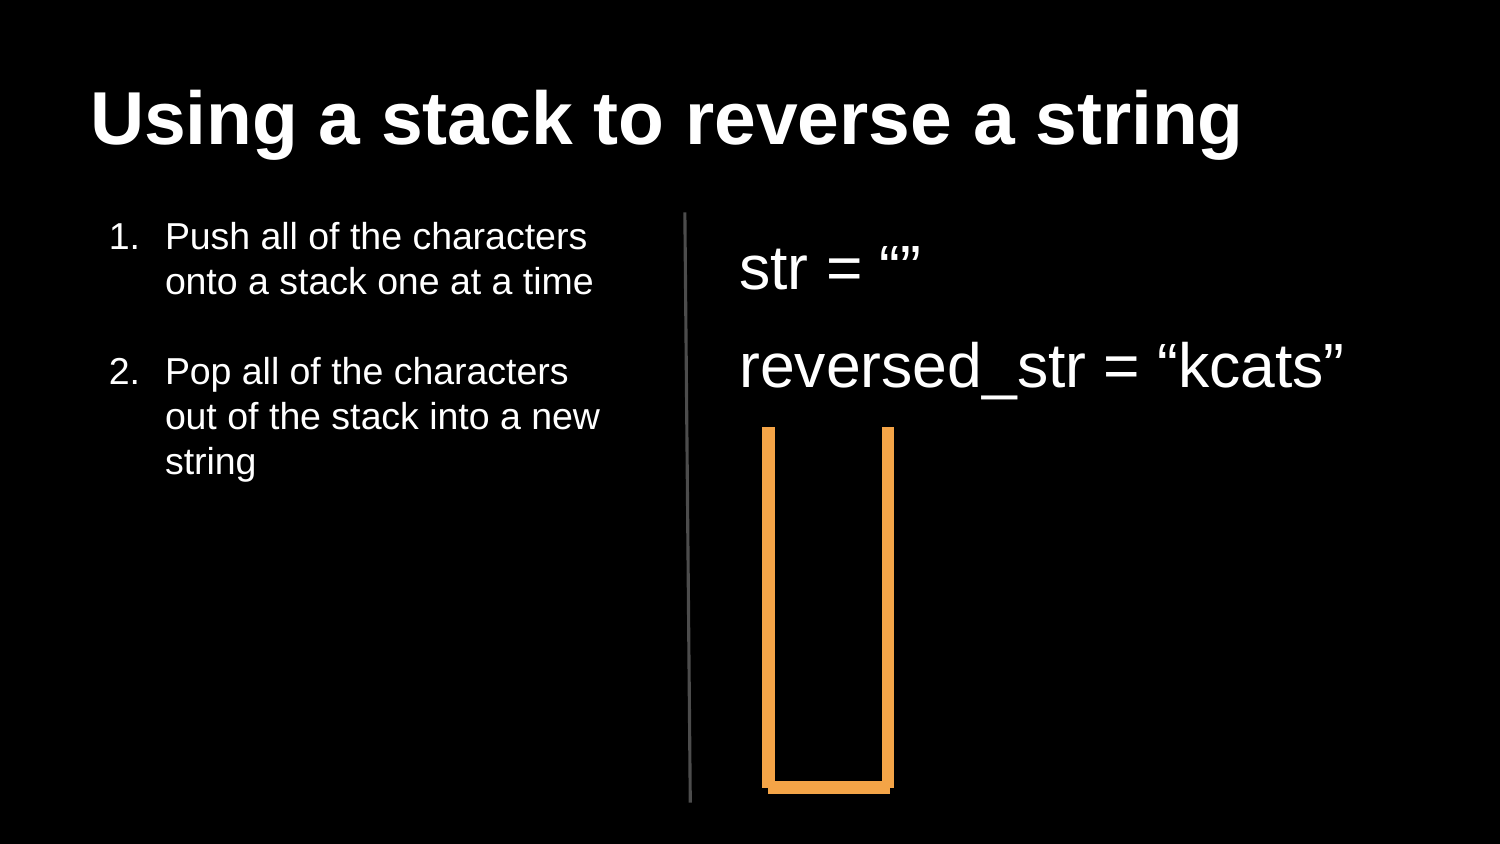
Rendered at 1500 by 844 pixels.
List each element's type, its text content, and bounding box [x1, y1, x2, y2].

title Using a stack to reverse a string [75, 33, 1425, 175]
list Push all of the characters onto a stack one at a time Pop all of the characters out of the stack into a new string [75, 196, 621, 808]
text_box str = “” [724, 212, 1500, 305]
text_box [684, 212, 691, 803]
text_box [768, 427, 891, 788]
text_box reversed_str = “kcats” [724, 309, 1500, 402]
